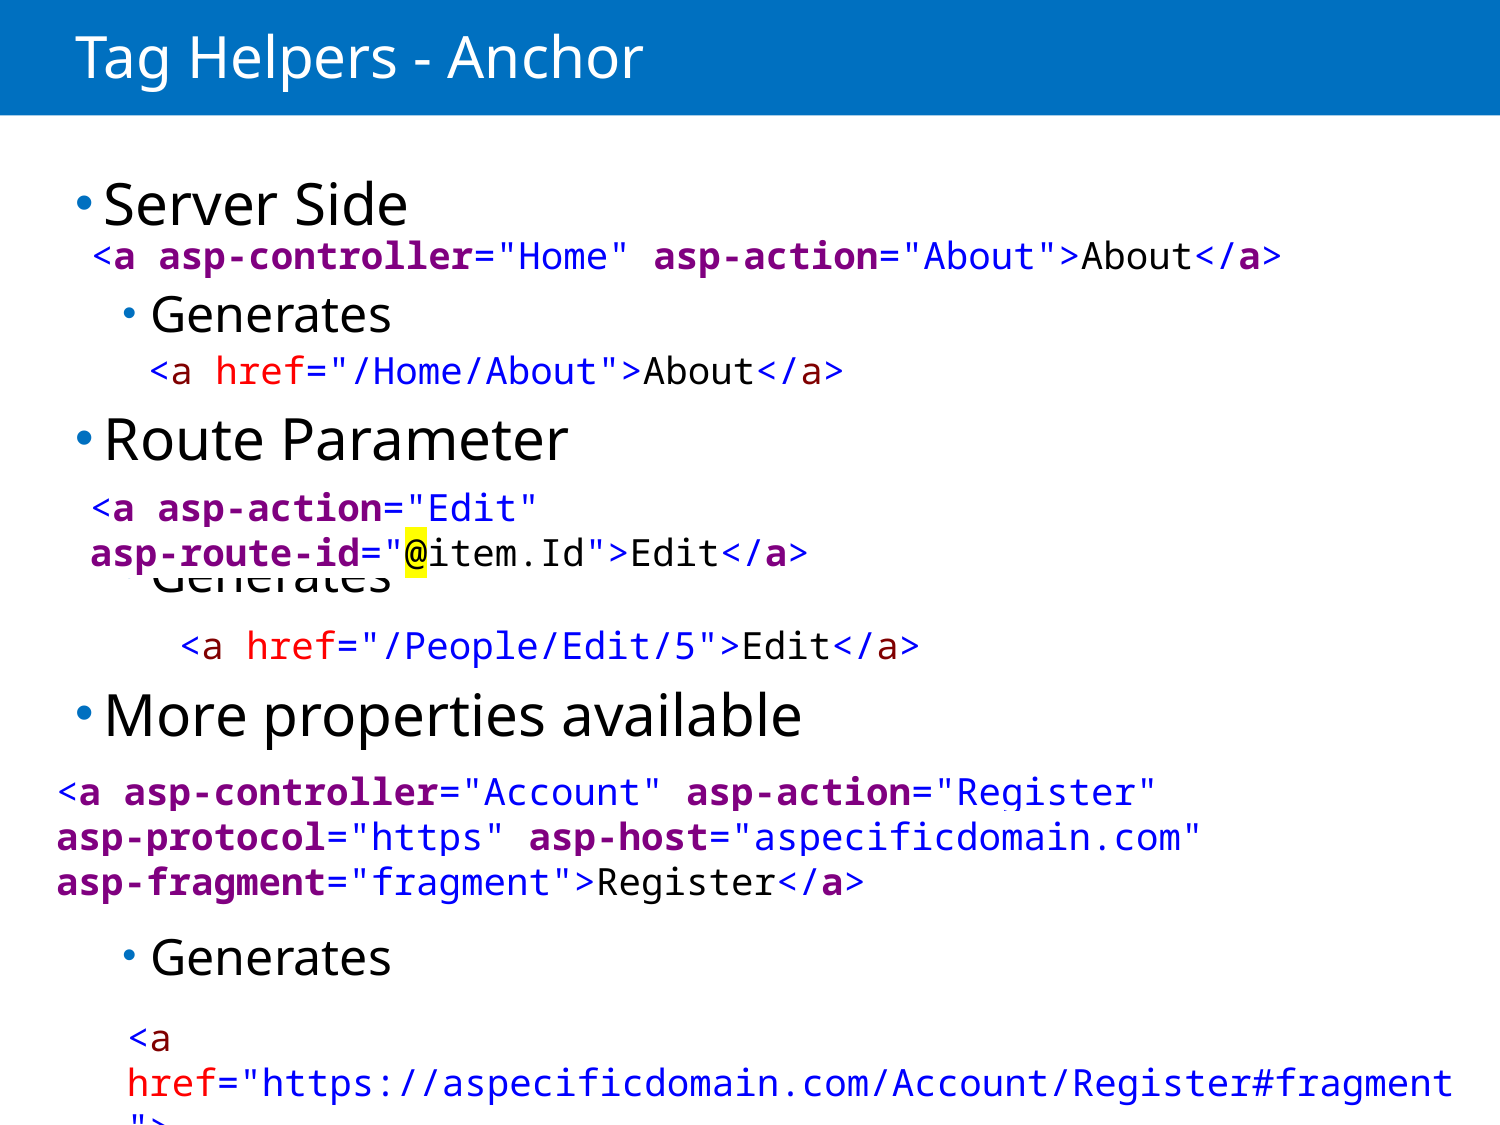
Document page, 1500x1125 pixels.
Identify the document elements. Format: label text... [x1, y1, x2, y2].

text_box <a asp-action="Edit" asp-route-id="@item.Id">Edit</a> [74, 476, 1277, 582]
text_box <a href="https://aspecificdomain.com/Account/Register#fragment"> Register</a> [112, 1006, 1471, 1125]
text_box <a asp-controller="Home" asp-action="About">About</a> [76, 224, 1312, 285]
text_box <a href="/Home/About">About</a> [133, 339, 861, 400]
text_box <a asp-controller="Account" asp-action="Register" asp-protocol="https" asp-host="aspecificdomain.com" asp-fragment="fragment">Register</a> [41, 760, 1447, 911]
list Server Side Generates Route Parameter Generates More properties available Generates [74, 167, 1408, 760]
list Server Side Generates Route Parameter Generates More properties available Generates [74, 911, 1408, 1013]
text_box <a href="/People/Edit/5">Edit</a> [164, 614, 1281, 675]
title Tag Helpers - Anchor [75, 0, 1351, 122]
